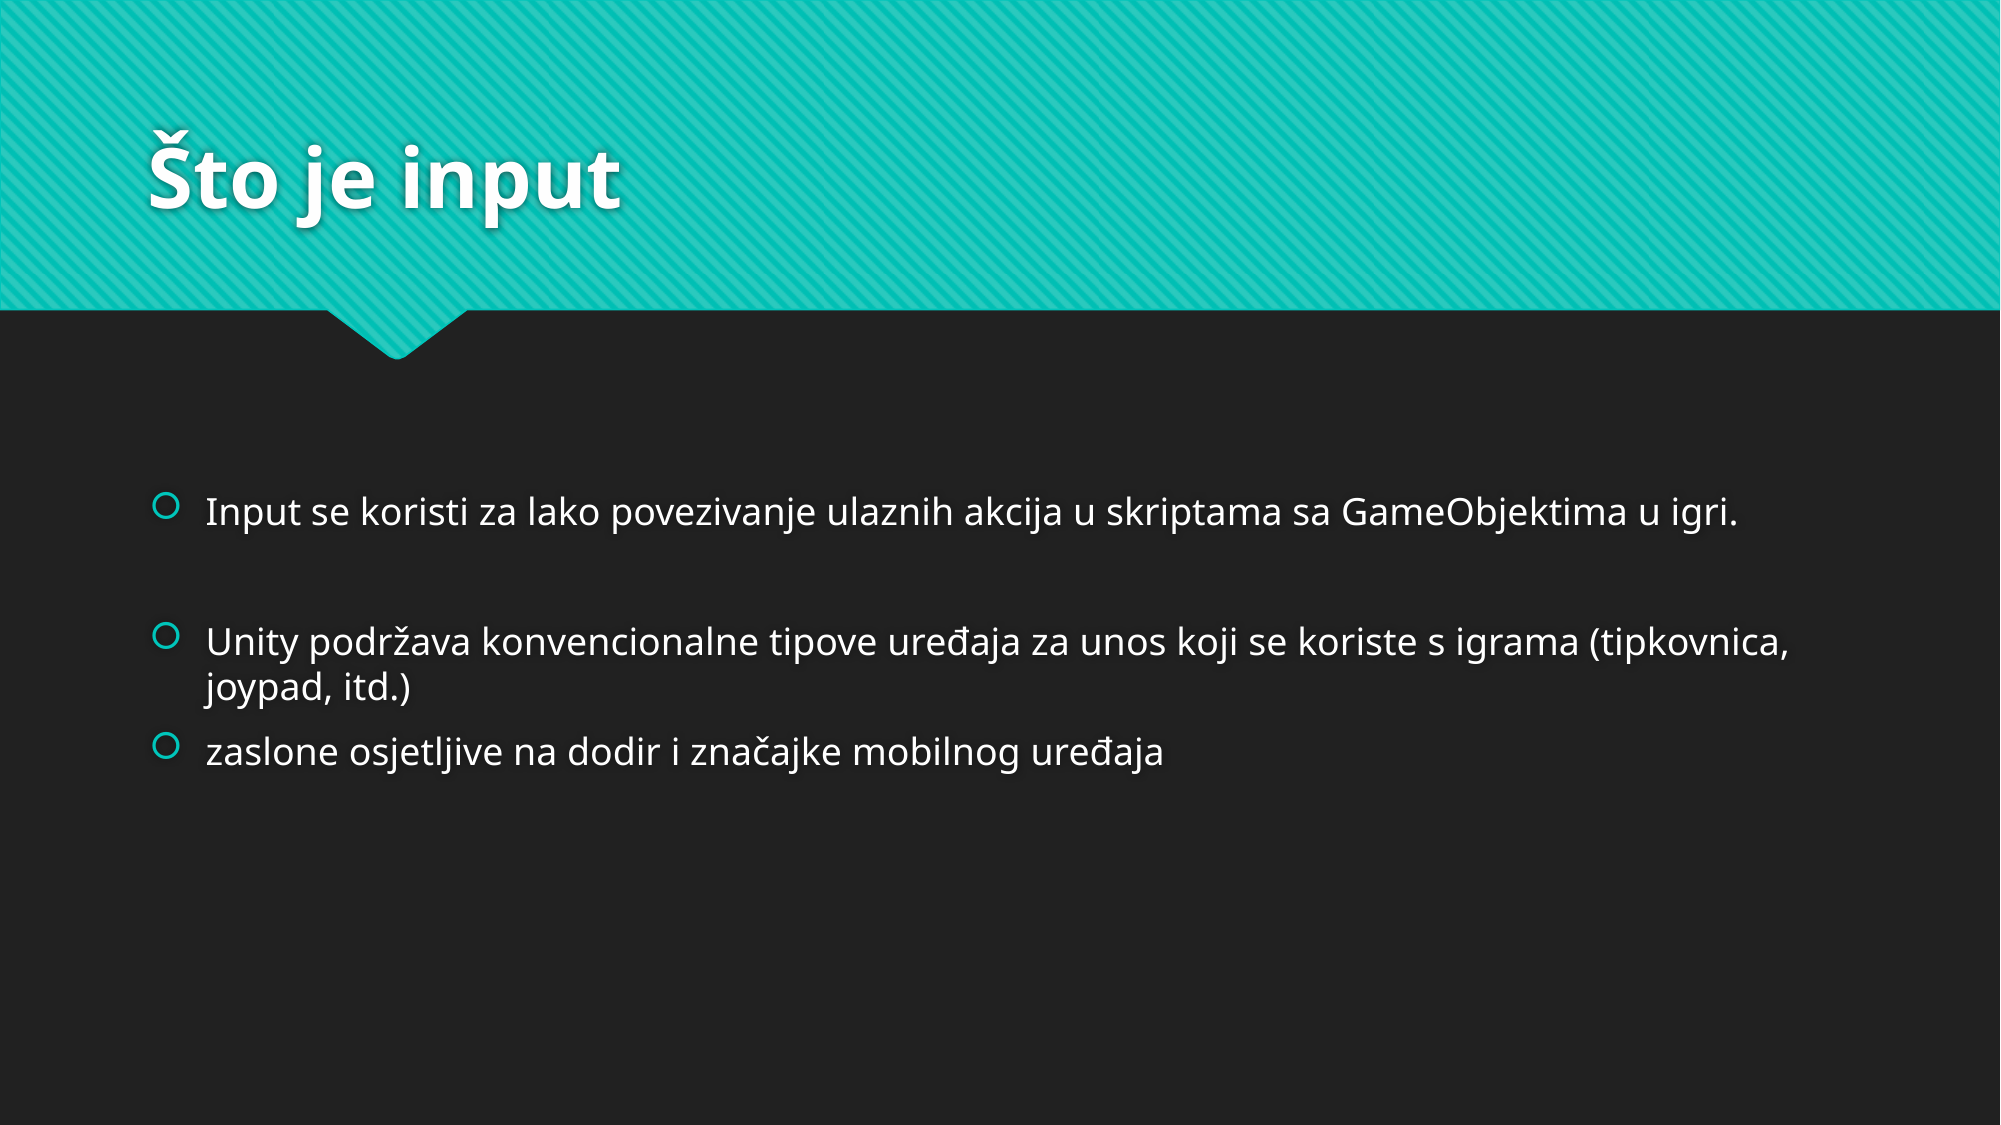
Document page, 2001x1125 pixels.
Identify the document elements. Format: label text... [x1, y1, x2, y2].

title Što je input [132, 73, 1868, 233]
list Input se koristi za lako povezivanje ulaznih akcija u skriptama sa GameObjektima u igri. Unity podržava konvencionalne tipove uređaja za unos koji se koriste s igrama (tipkovnica, joypad, itd.) zaslone osjetljive na dodir i značajke mobilnog uređaja [134, 364, 1866, 962]
